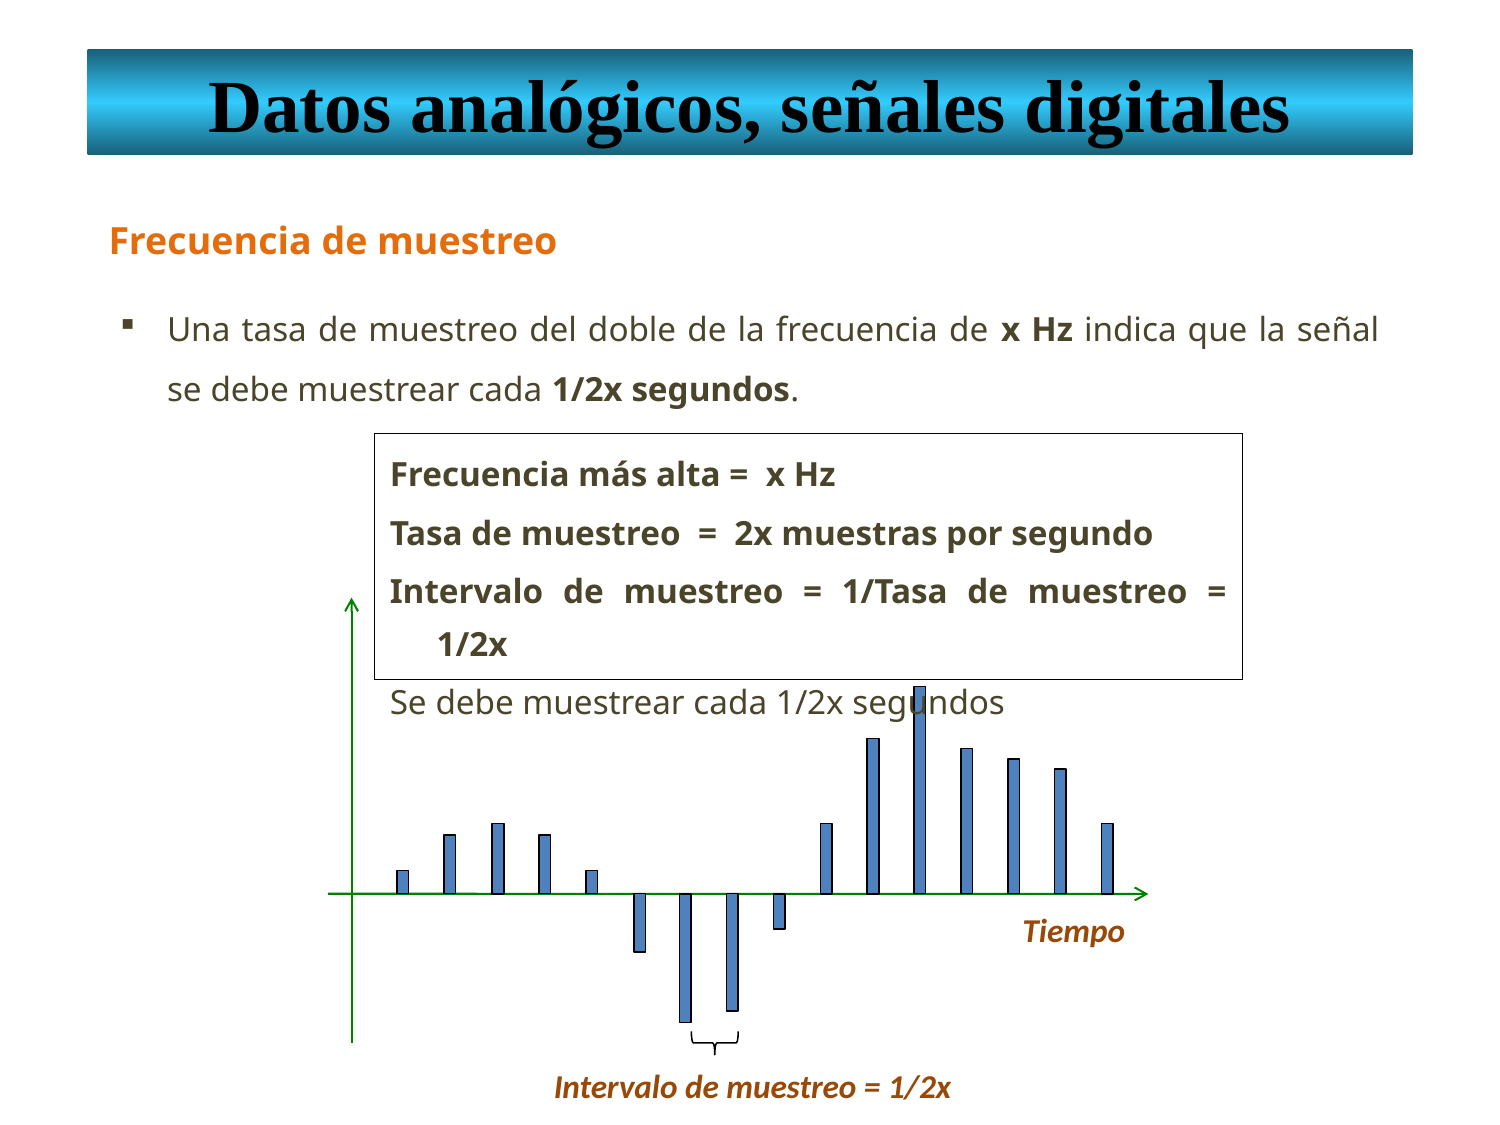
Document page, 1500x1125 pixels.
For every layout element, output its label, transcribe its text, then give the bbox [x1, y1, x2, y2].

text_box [327, 597, 1149, 1114]
text_box Una tasa de muestreo del doble de la frecuencia de x Hz indica que la señal se debe muestrear cada 1/2x segundos. [105, 281, 1395, 422]
text_box Frecuencia de muestreo [93, 187, 1055, 282]
text_box Frecuencia más alta = x Hz Tasa de muestreo = 2x muestras por segundo Intervalo de muestreo = 1/Tasa de muestreo = 1/2x Se debe muestrear cada 1/2x segundos [374, 433, 1243, 680]
text_box Datos analógicos, señales digitales [87, 49, 1413, 155]
